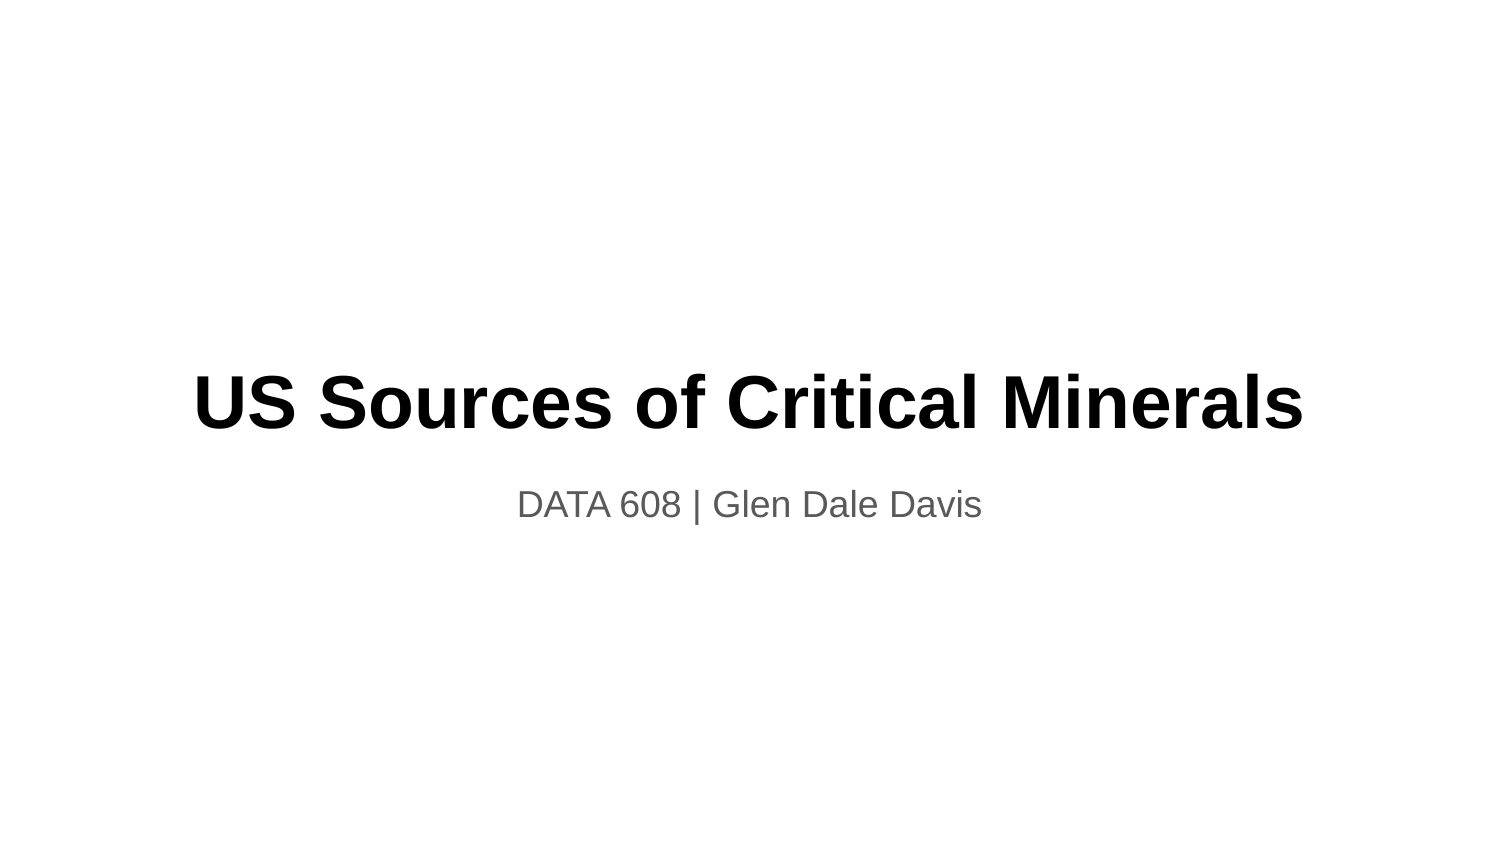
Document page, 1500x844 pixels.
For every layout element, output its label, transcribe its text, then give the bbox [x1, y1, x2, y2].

title US Sources of Critical Minerals [51, 122, 1449, 459]
subtitle DATA 608 | Glen Dale Davis [51, 464, 1449, 595]
